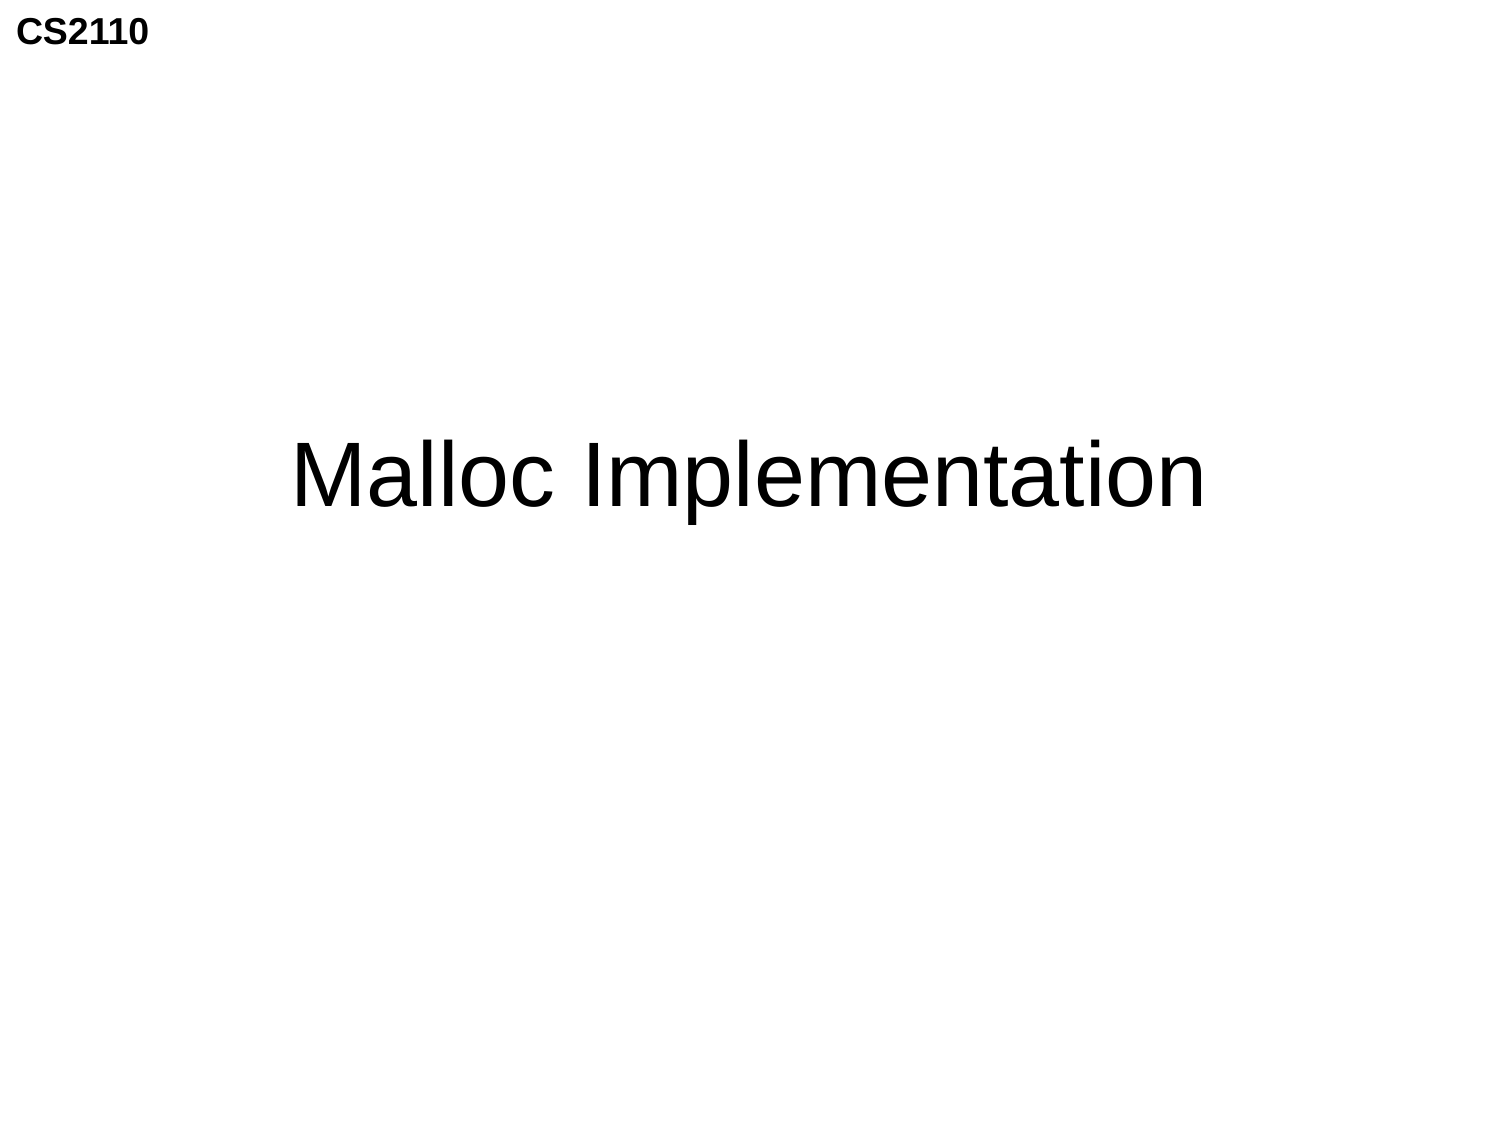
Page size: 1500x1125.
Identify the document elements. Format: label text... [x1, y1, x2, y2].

title Malloc Implementation [112, 349, 1388, 591]
